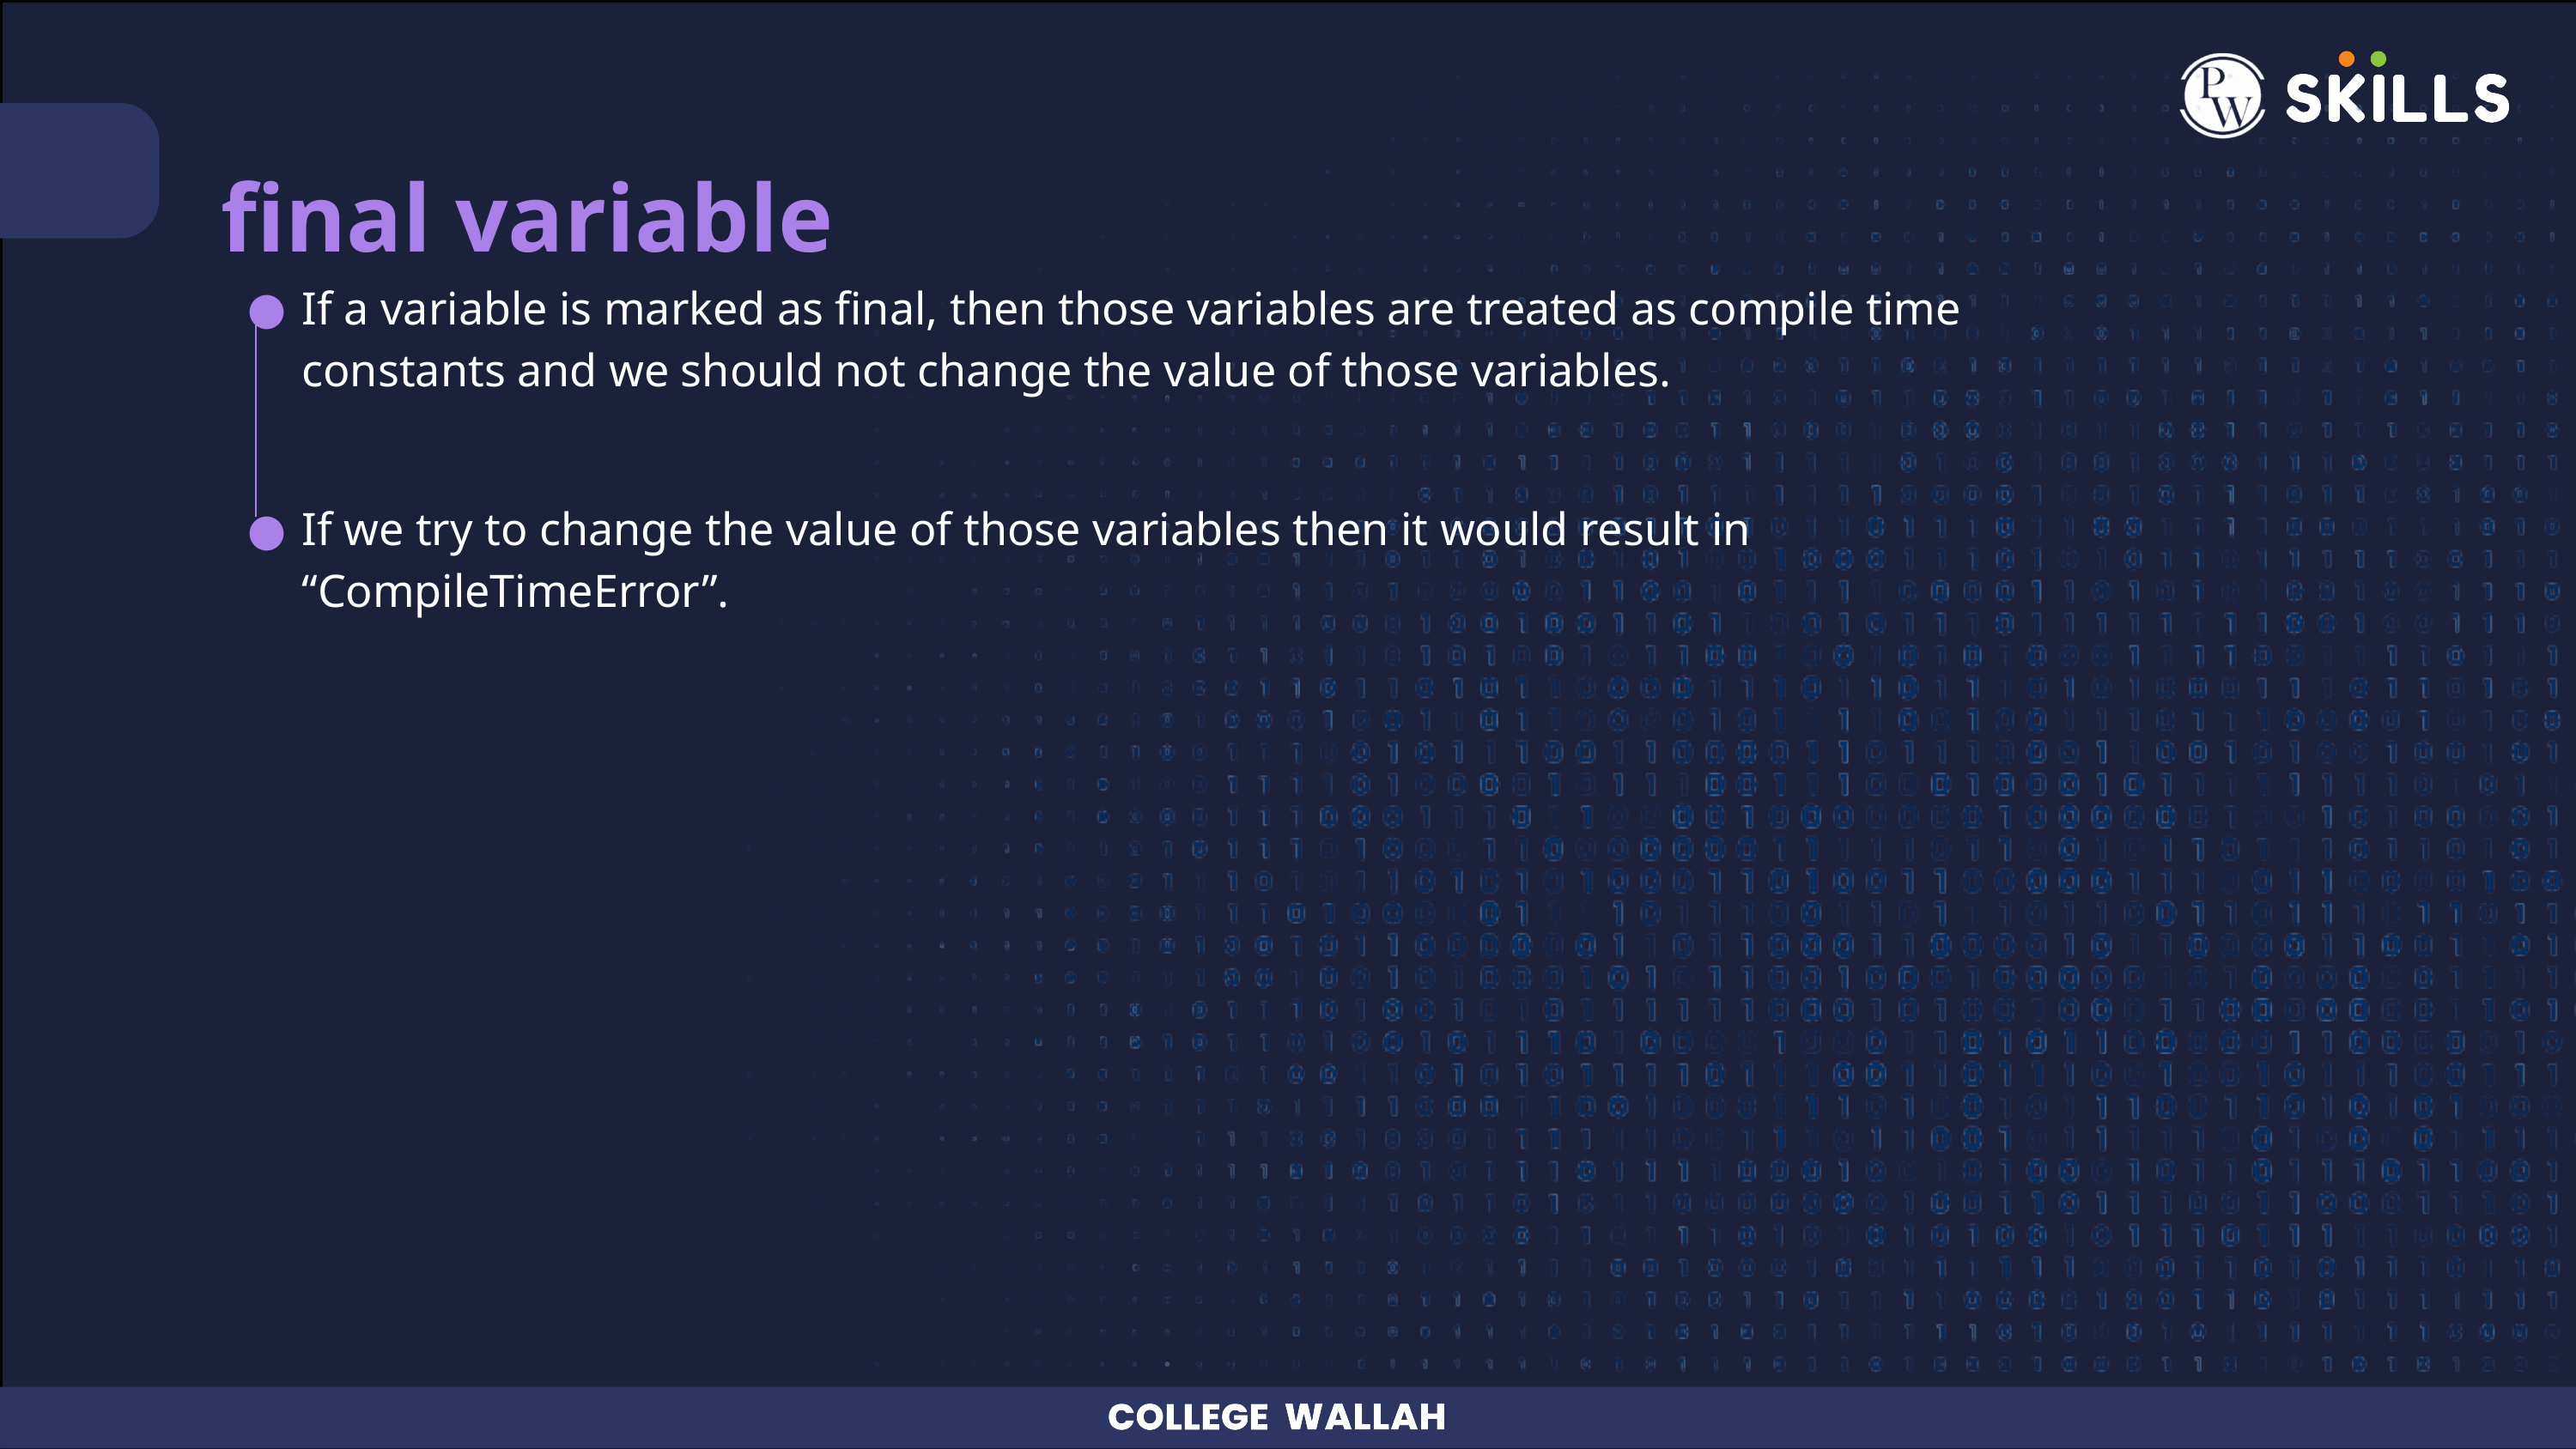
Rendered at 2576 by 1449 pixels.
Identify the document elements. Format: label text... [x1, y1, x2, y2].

picture [1103, 1394, 1273, 1436]
picture [1274, 1397, 1479, 1446]
text_box final variable [221, 114, 2171, 270]
picture [716, 0, 2576, 1375]
text_box If a variable is marked as final, then those variables are treated as compile time constants and we should not change the value of those variables. If we try to change the value of those variables then it would result in “CompileTimeError”. [224, 259, 2042, 629]
